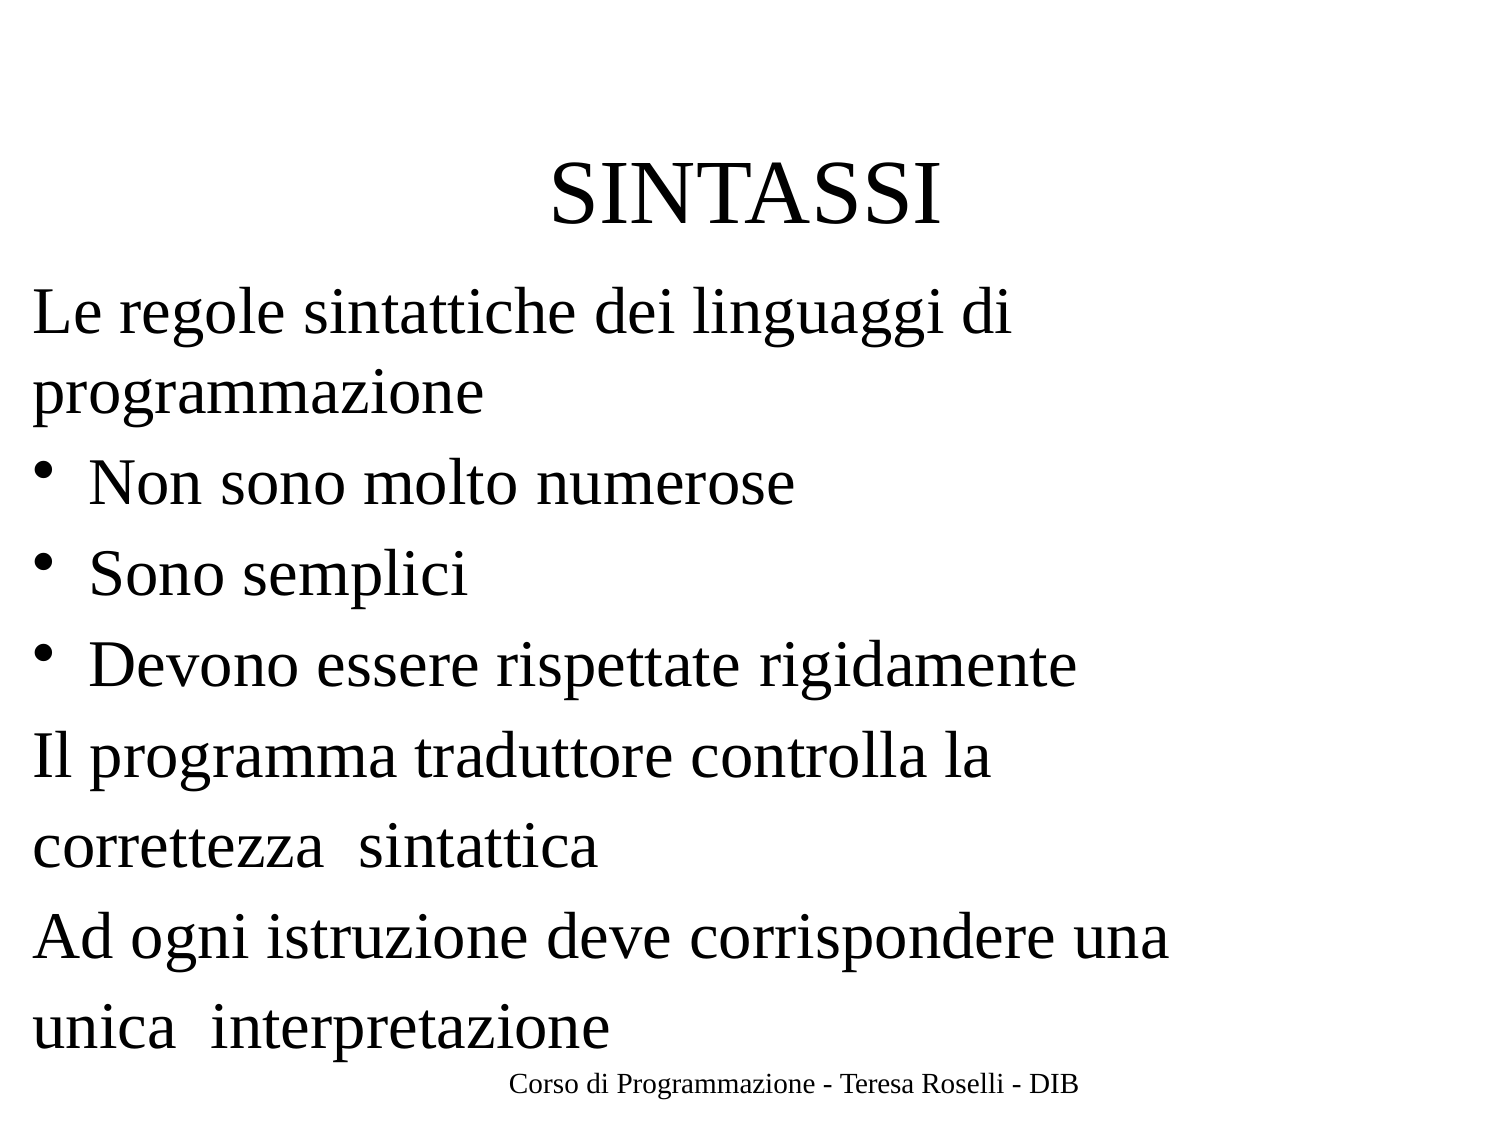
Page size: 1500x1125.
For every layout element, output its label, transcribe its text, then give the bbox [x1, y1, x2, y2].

footer Corso di Programmazione - Teresa Roselli - DIB [506, 1065, 1082, 1125]
title SINTASSI [546, 129, 954, 253]
text_box Le regole sintattiche dei linguaggi di programmazione Non sono molto numerose Sono semplici Devono essere rispettate rigidamente Il programma traduttore controlla la correttezza sintattica Ad ogni istruzione deve corrispondere una unica interpretazione [30, 253, 1483, 1062]
